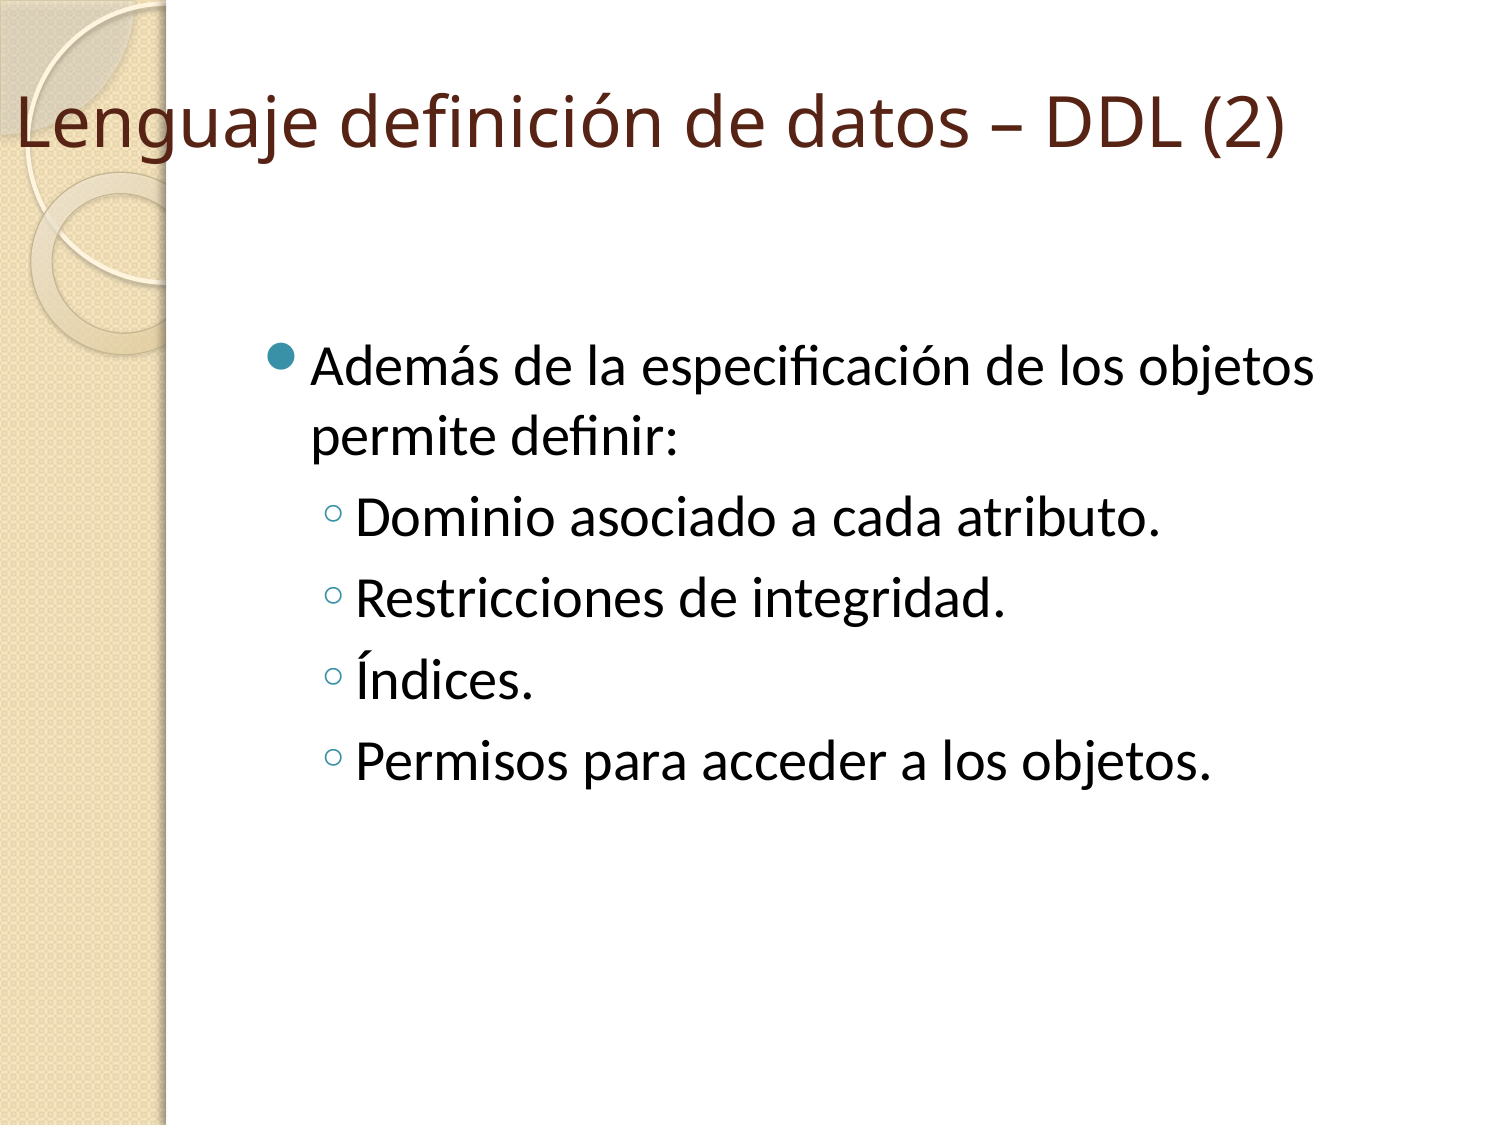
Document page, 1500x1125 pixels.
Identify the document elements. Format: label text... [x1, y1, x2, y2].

list Además de la especificación de los objetos permite definir: Dominio asociado a cada atributo. Restricciones de integridad. Índices. Permisos para acceder a los objetos. [235, 237, 1466, 1025]
title Lenguaje definición de datos – DDL (2) [0, 37, 1500, 200]
